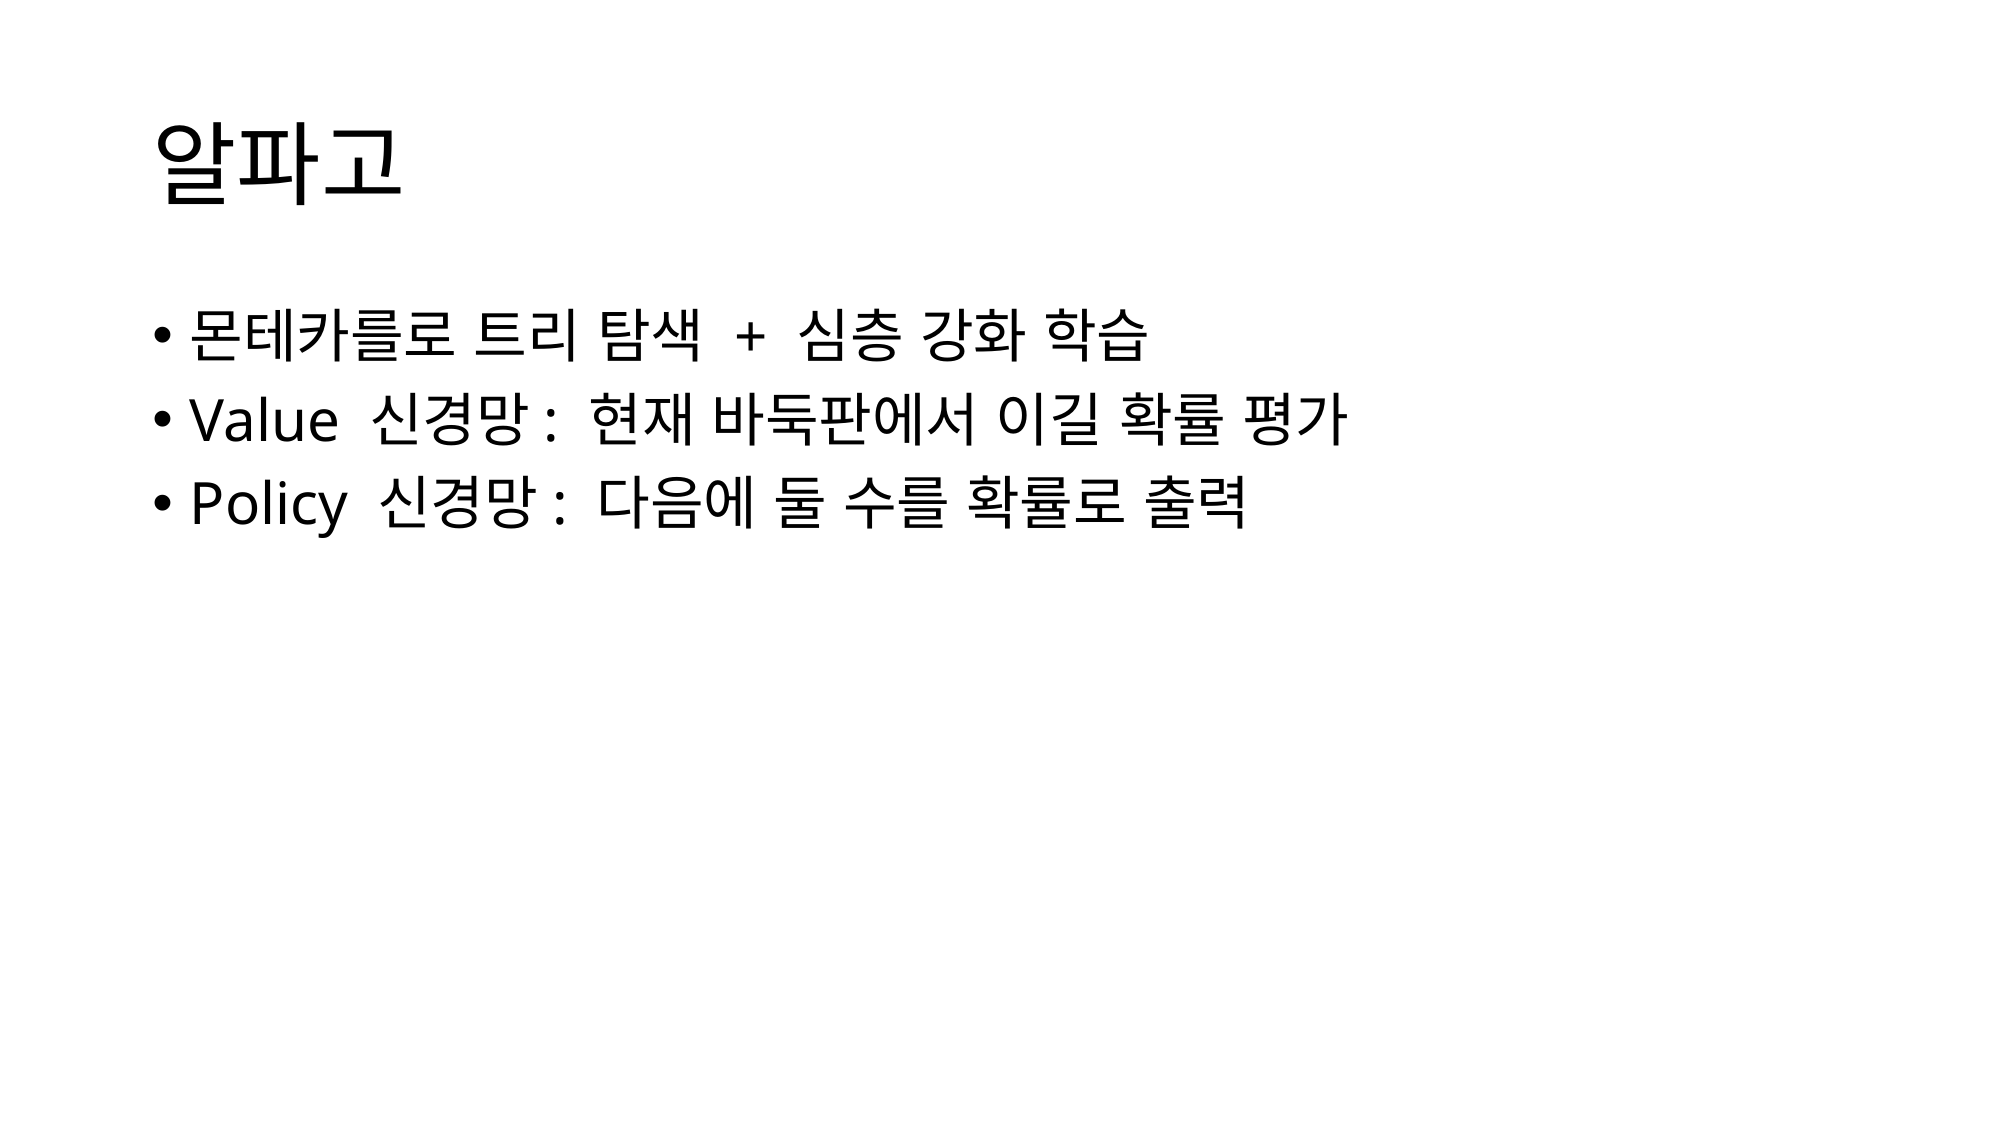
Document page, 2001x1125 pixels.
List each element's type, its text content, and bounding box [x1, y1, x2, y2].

title 알파고 [137, 59, 1863, 278]
list 몬테카를로 트리 탐색 + 심층 강화 학습 Value 신경망: 현재 바둑판에서 이길 확률 평가 Policy 신경망: 다음에 둘 수를 확률로 출력 [137, 299, 1863, 1014]
